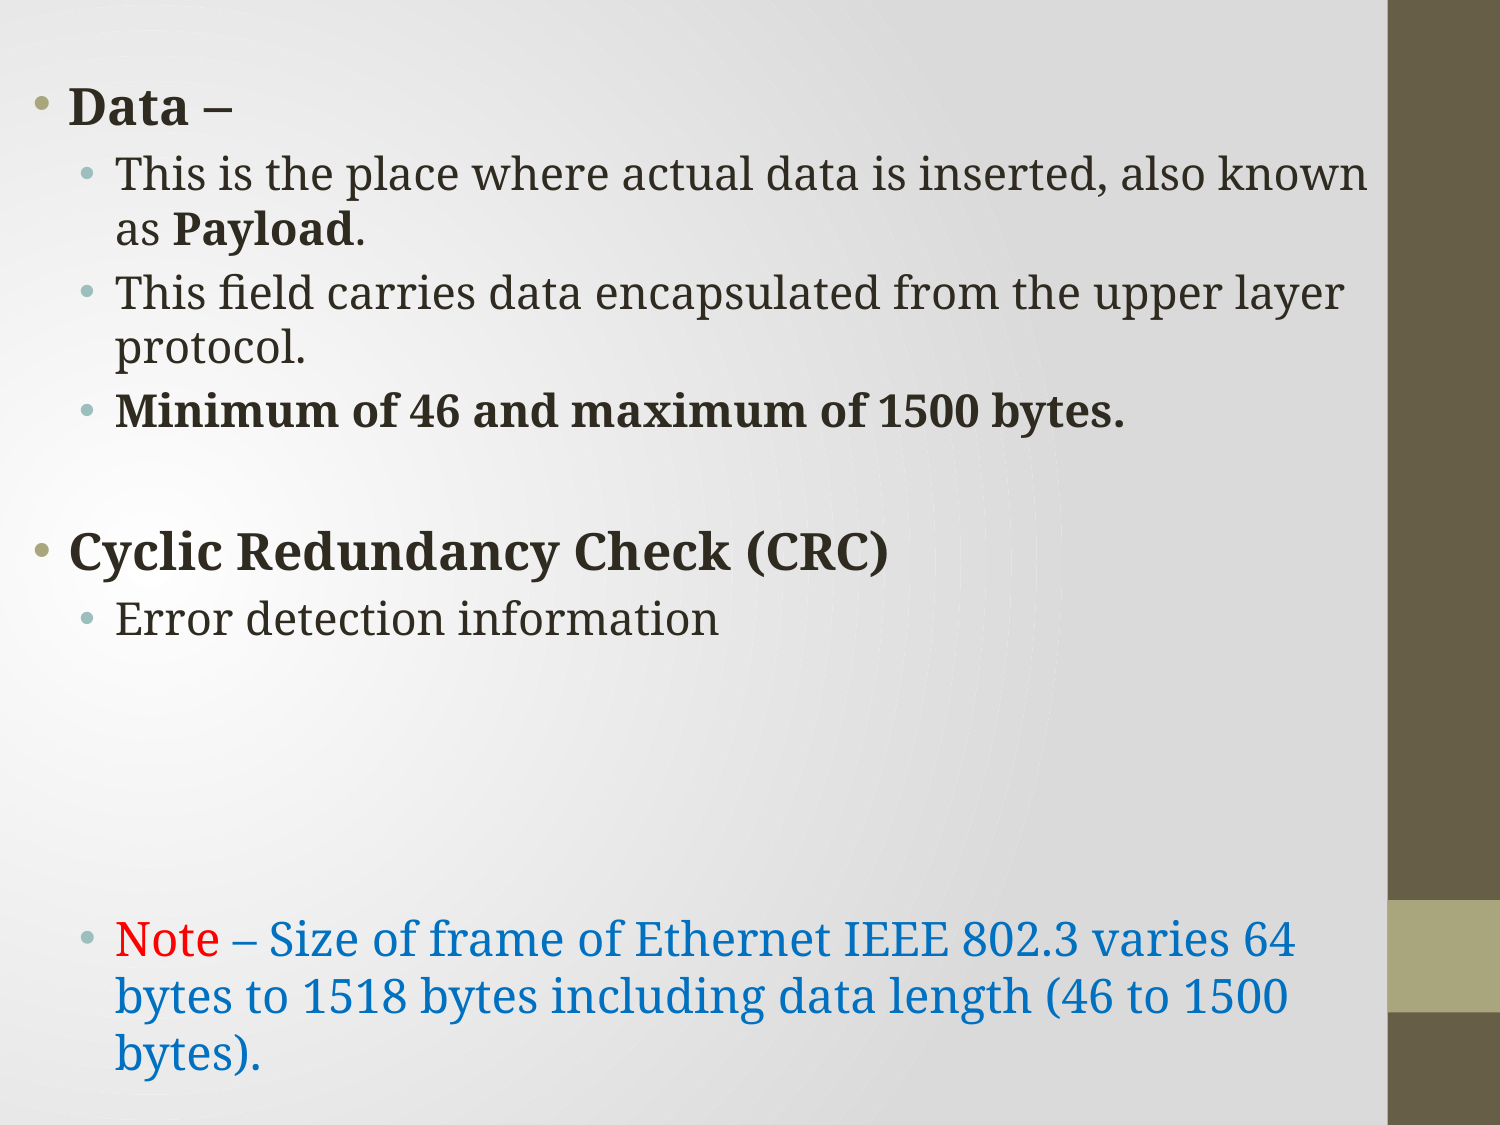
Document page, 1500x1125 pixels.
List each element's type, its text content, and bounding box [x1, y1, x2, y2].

list Data – This is the place where actual data is inserted, also known as Payload. This field carries data encapsulated from the upper layer protocol. Minimum of 46 and maximum of 1500 bytes. Cyclic Redundancy Check (CRC) Error detection information Note – Size of frame of Ethernet IEEE 802.3 varies 64 bytes to 1518 bytes including data length (46 to 1500 bytes). [0, 62, 1388, 1088]
